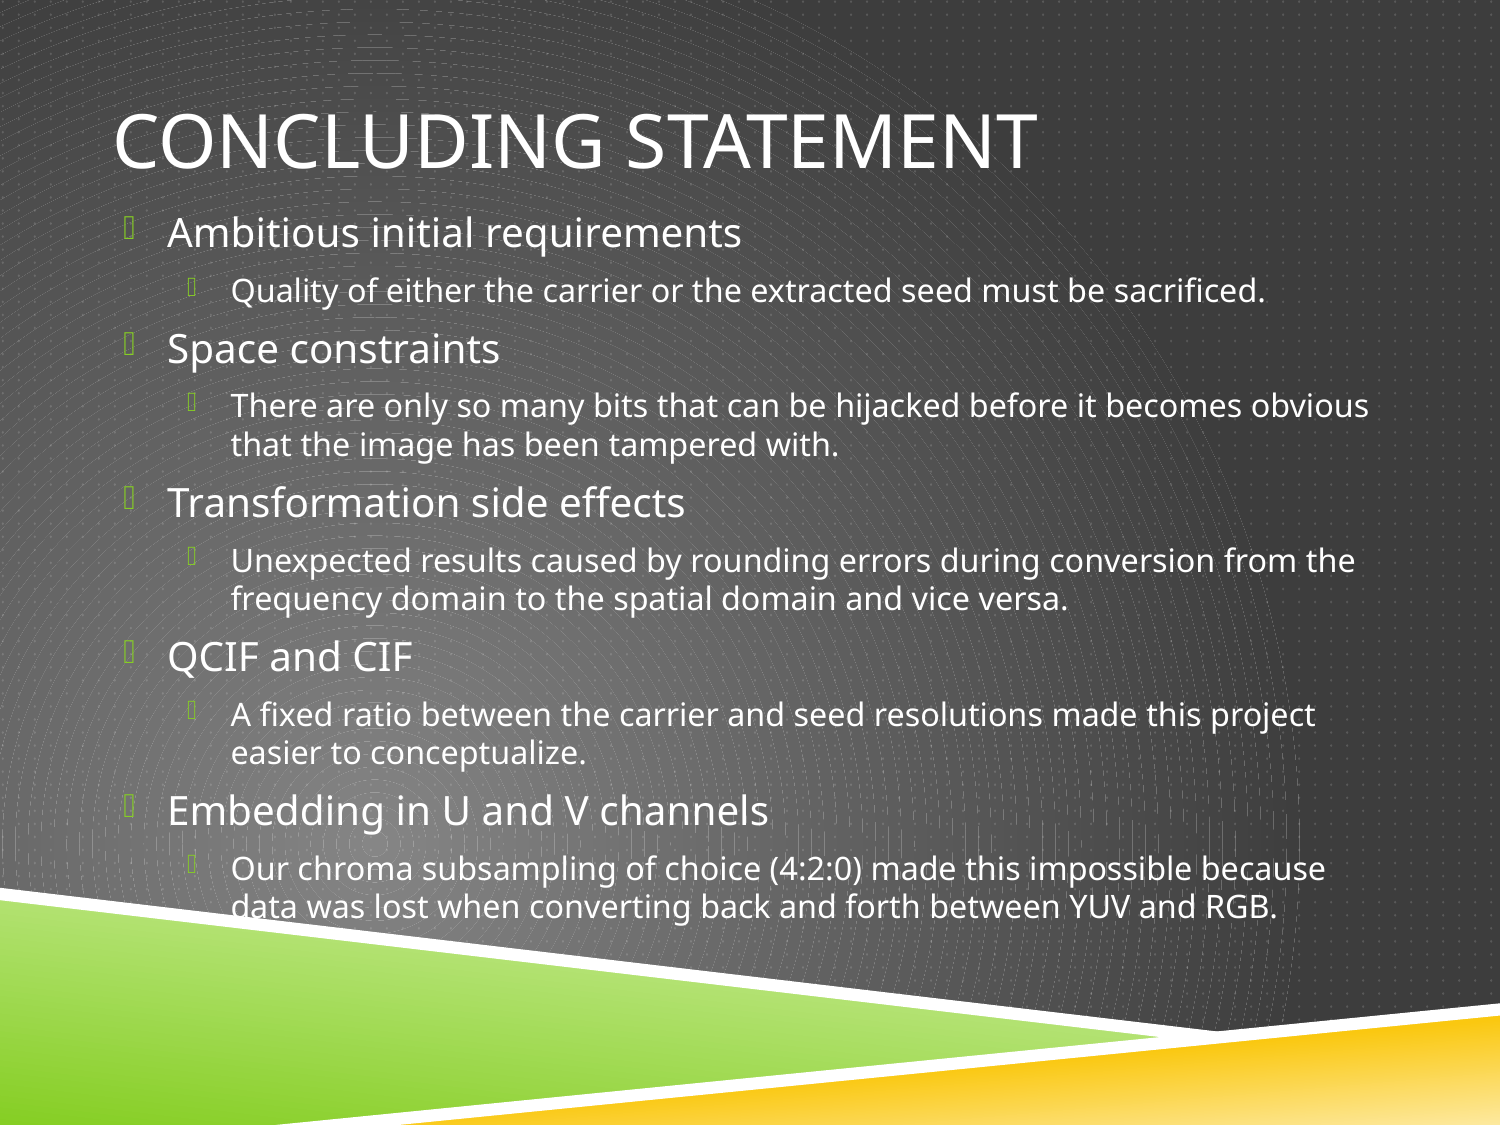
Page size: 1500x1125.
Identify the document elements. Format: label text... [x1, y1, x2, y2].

title Concluding Statement [112, 45, 1388, 200]
list Ambitious initial requirements Quality of either the carrier or the extracted seed must be sacrificed. Space constraints There are only so many bits that can be hijacked before it becomes obvious that the image has been tampered with. Transformation side effects Unexpected results caused by rounding errors during conversion from the frequency domain to the spatial domain and vice versa. QCIF and CIF A fixed ratio between the carrier and seed resolutions made this project easier to conceptualize. Embedding in U and V channels Our chroma subsampling of choice (4:2:0) made this impossible because data was lost when converting back and forth between YUV and RGB. [112, 200, 1388, 938]
